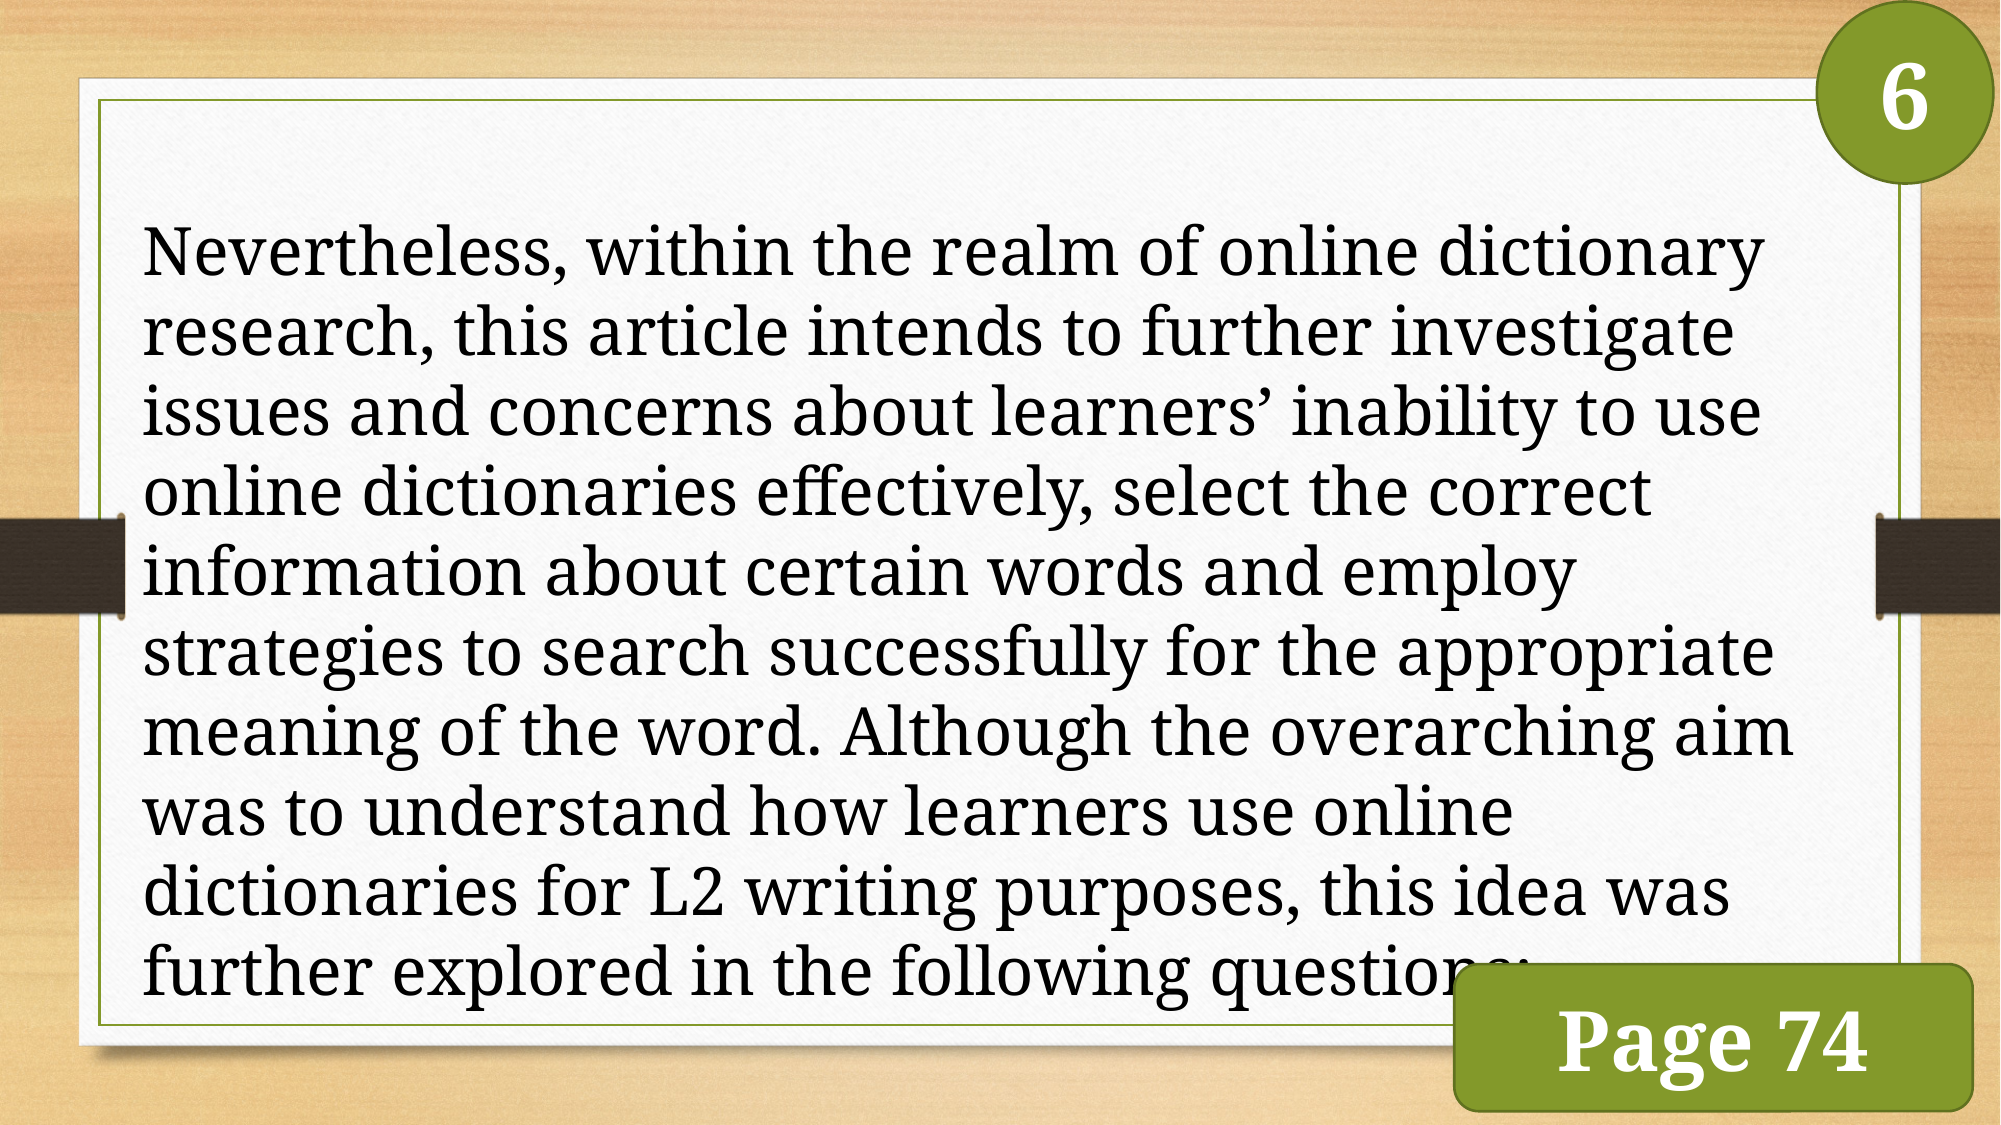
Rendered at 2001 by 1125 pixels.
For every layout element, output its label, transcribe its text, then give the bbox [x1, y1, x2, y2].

picture [0, 0, 2001, 1125]
text_box Page 74 [1452, 962, 1975, 1113]
text_box 6 [1815, 0, 1995, 185]
text_box Nevertheless, within the realm of online dictionary research, this article intends to further investigate issues and concerns about learners’ inability to use online dictionaries effectively, select the correct information about certain words and employ strategies to search successfully for the appropriate meaning of the word. Although the overarching aim was to understand how learners use online dictionaries for L2 writing purposes, this idea was further explored in the following questions: [127, 201, 1843, 1016]
